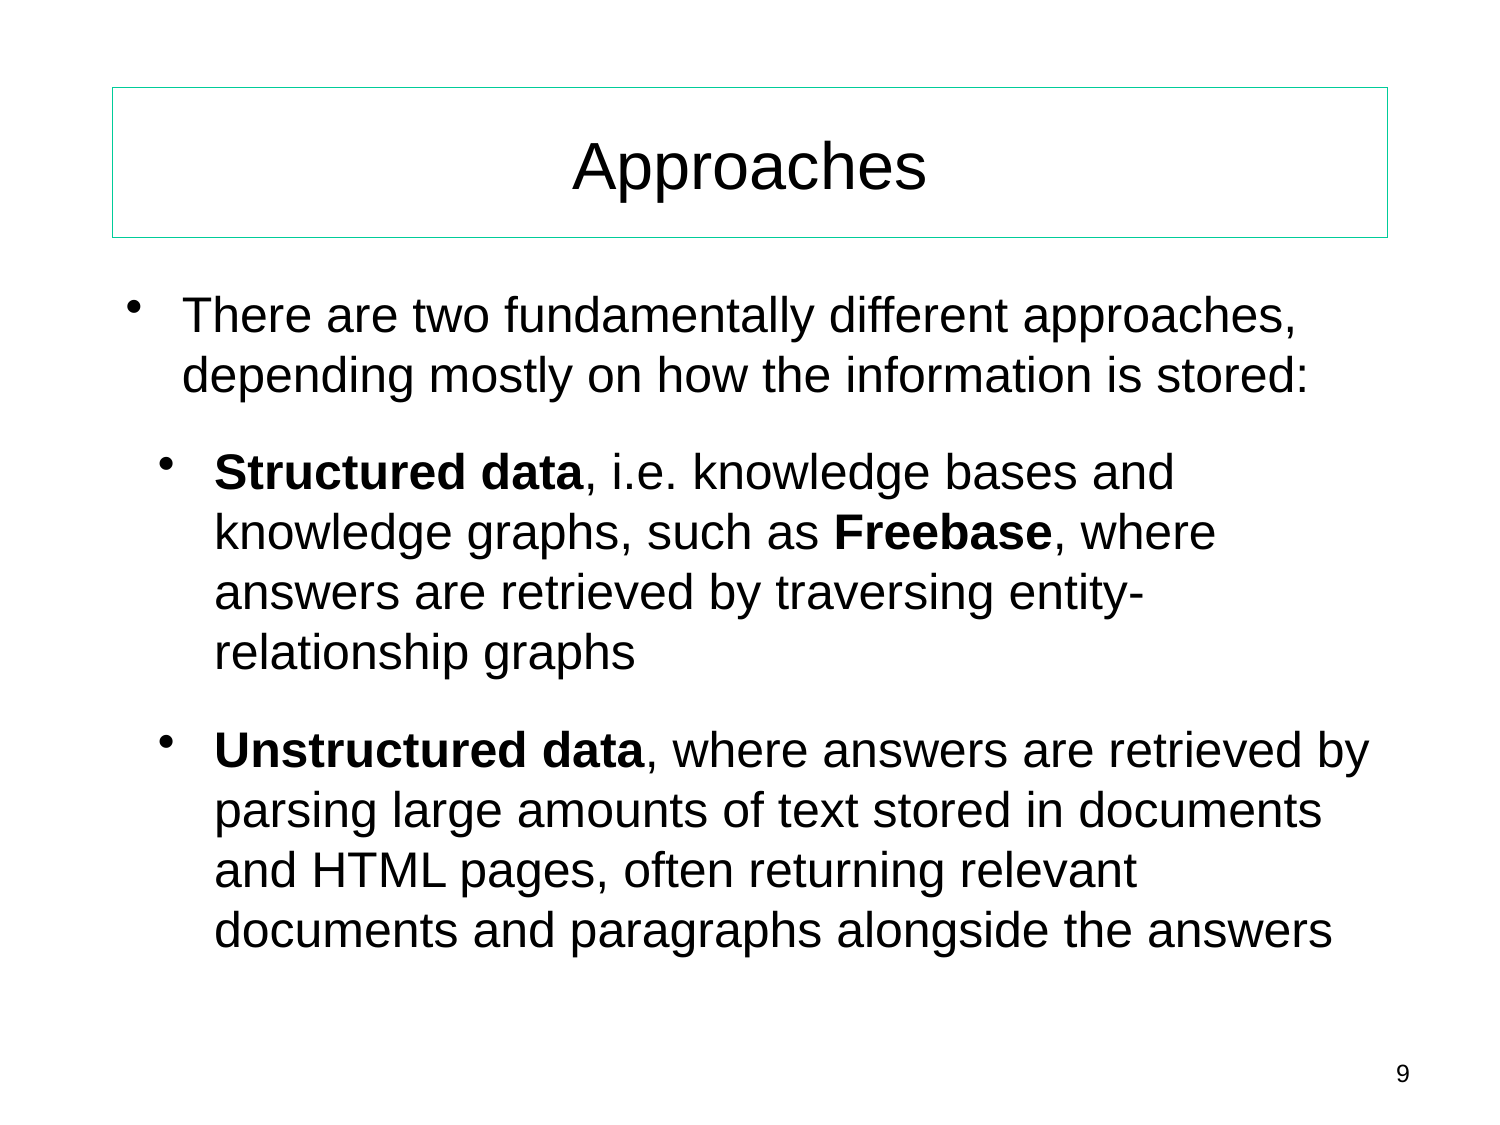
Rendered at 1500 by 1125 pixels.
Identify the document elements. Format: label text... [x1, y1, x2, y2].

title Approaches [112, 87, 1388, 238]
list There are two fundamentally different approaches, depending mostly on how the information is stored: Structured data, i.e. knowledge bases and knowledge graphs, such as Freebase, where answers are retrieved by traversing entity-relationship graphs Unstructured data, where answers are retrieved by parsing large amounts of text stored in documents and HTML pages, often returning relevant documents and paragraphs alongside the answers [110, 275, 1386, 1058]
slide_number 9 [1349, 1049, 1426, 1101]
